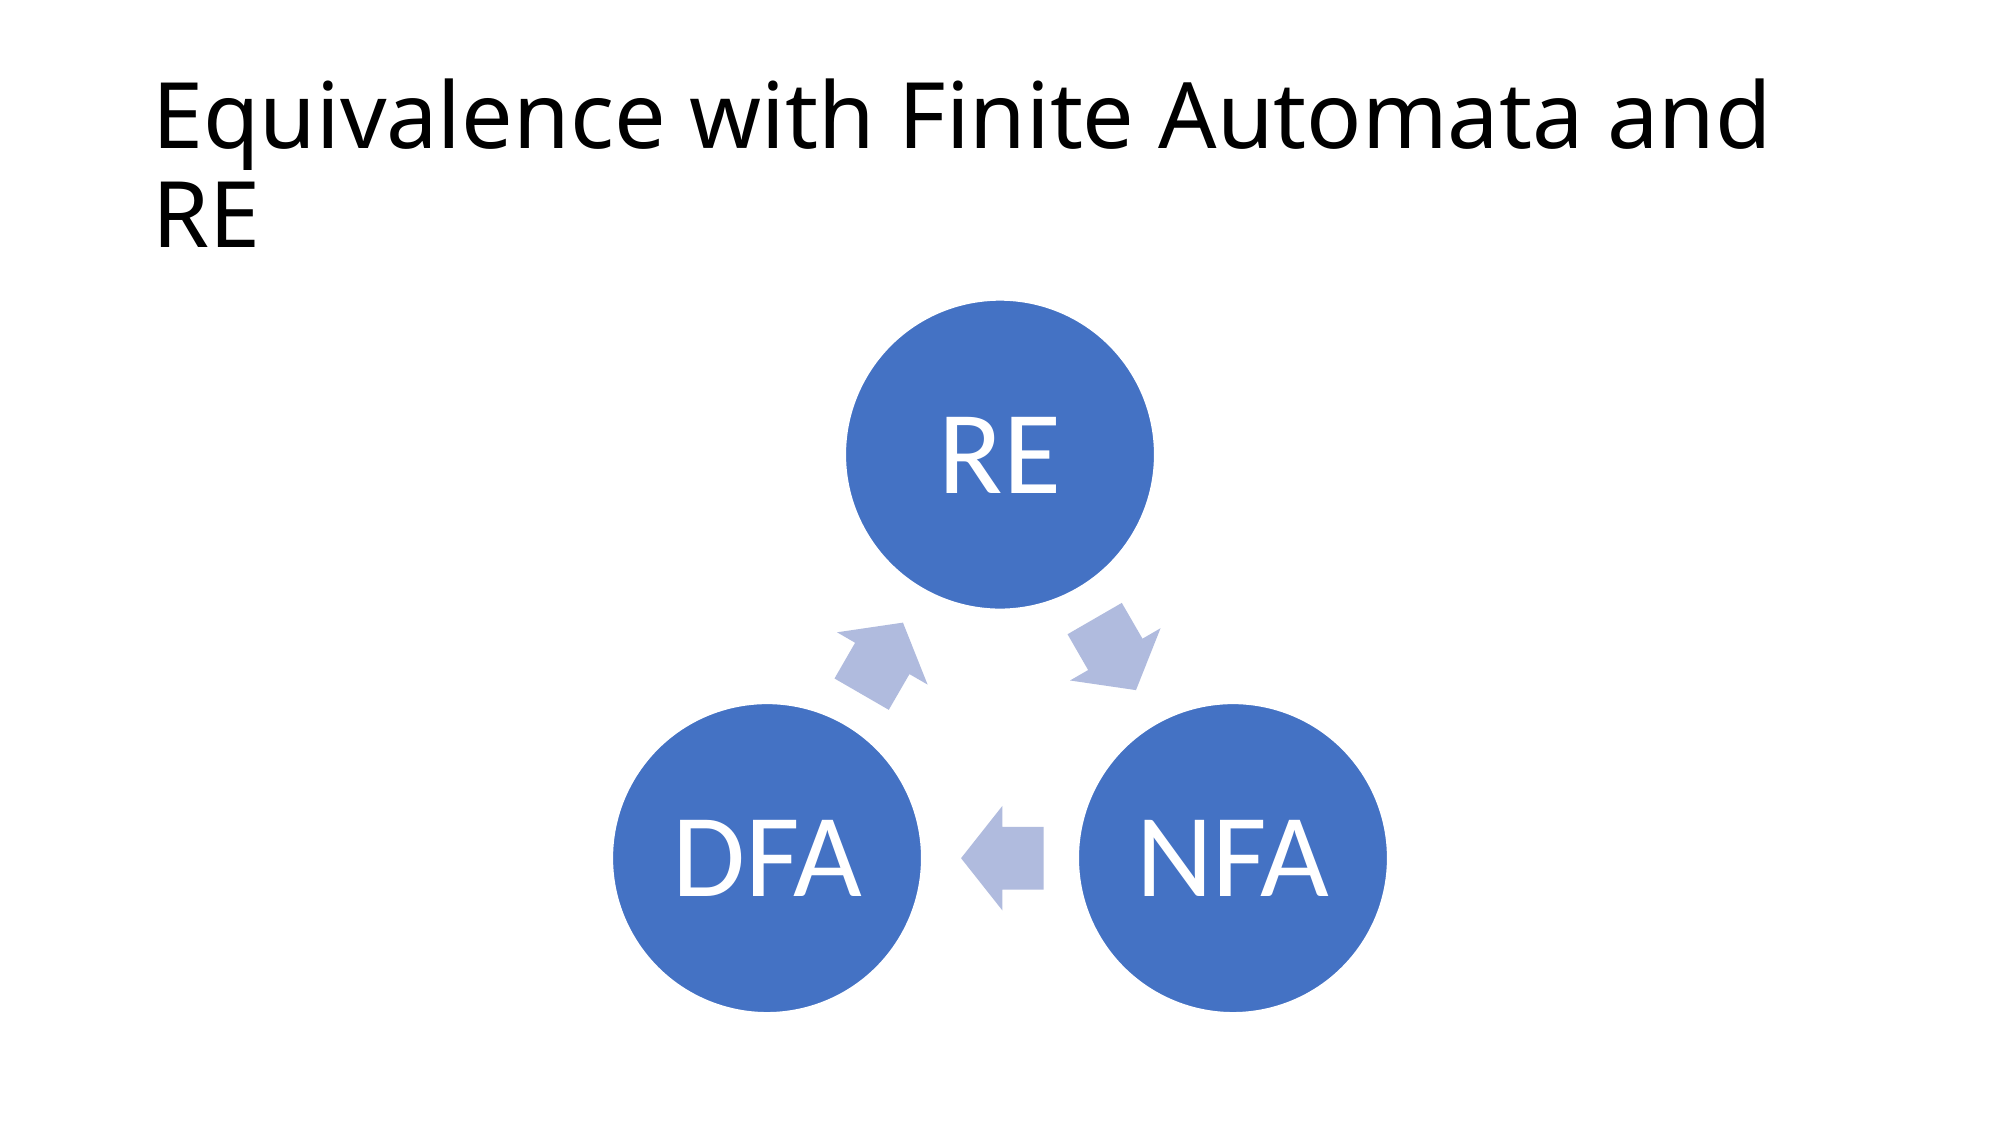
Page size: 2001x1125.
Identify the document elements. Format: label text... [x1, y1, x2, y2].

title Equivalence with Finite Automata and RE [137, 59, 1863, 278]
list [137, 299, 1863, 1014]
